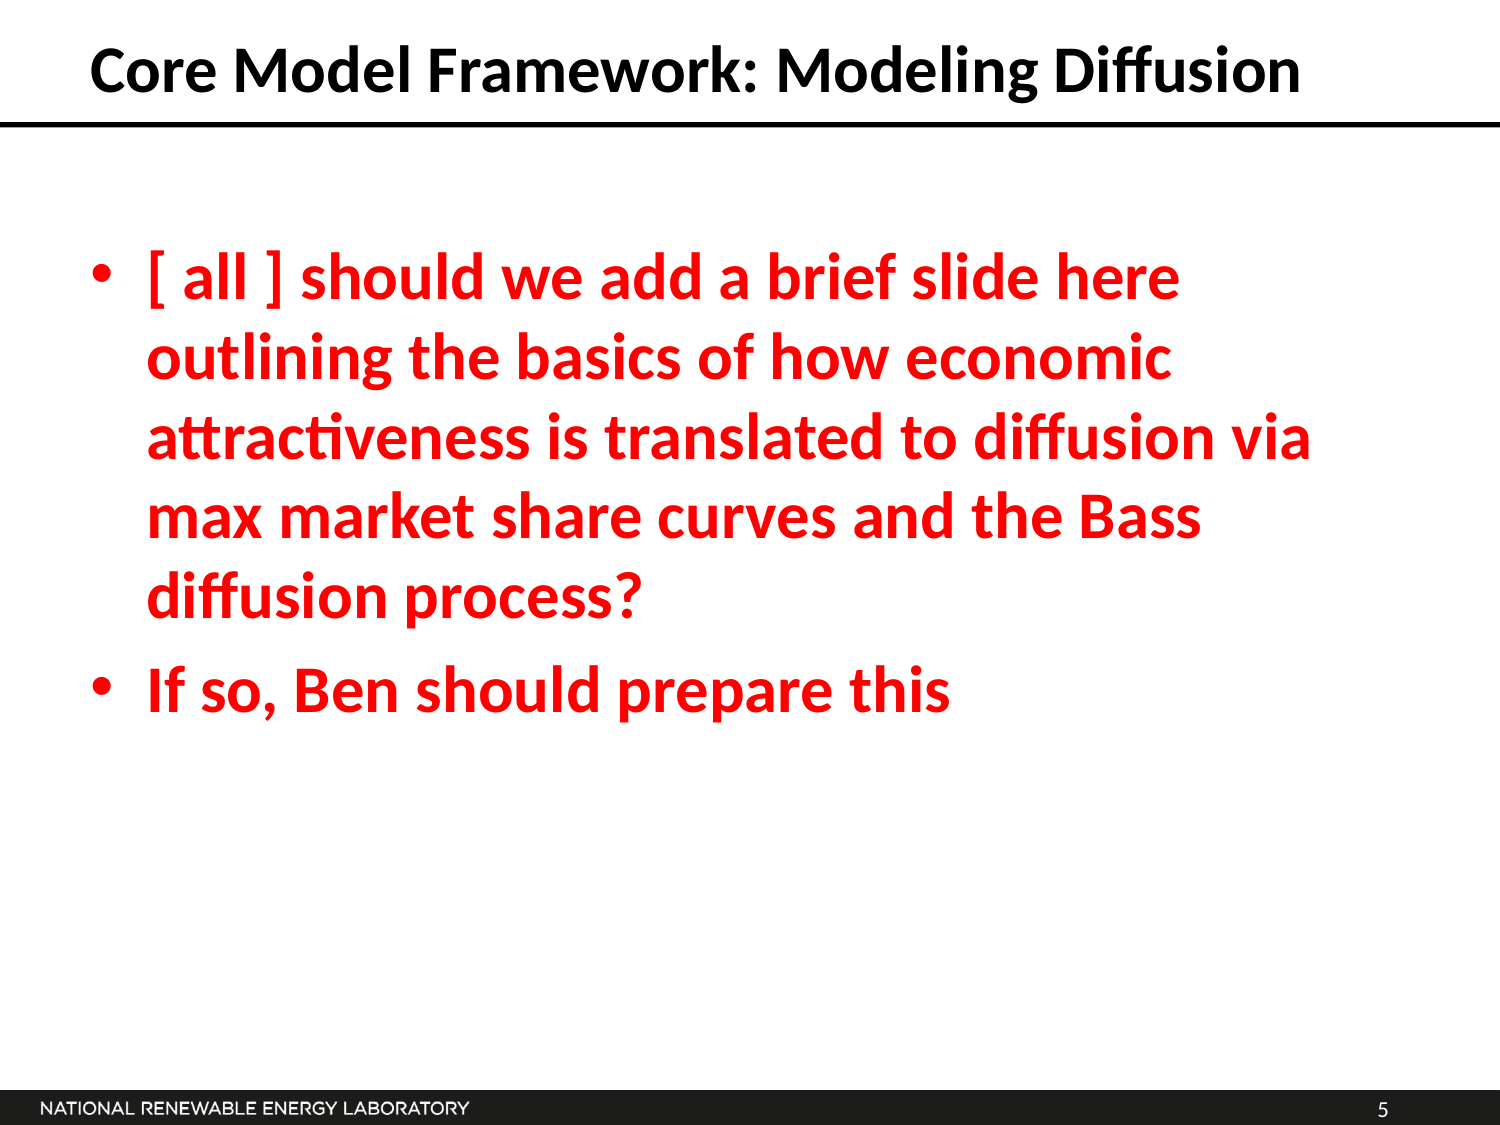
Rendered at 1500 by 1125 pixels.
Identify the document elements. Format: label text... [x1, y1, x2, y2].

picture [0, 1090, 1500, 1125]
list [ all ] should we add a brief slide here outlining the basics of how economic attractiveness is translated to diffusion via max market share curves and the Bass diffusion process? If so, Ben should prepare this [75, 224, 1425, 1013]
title Core Model Framework: Modeling Diffusion [75, 19, 1425, 113]
